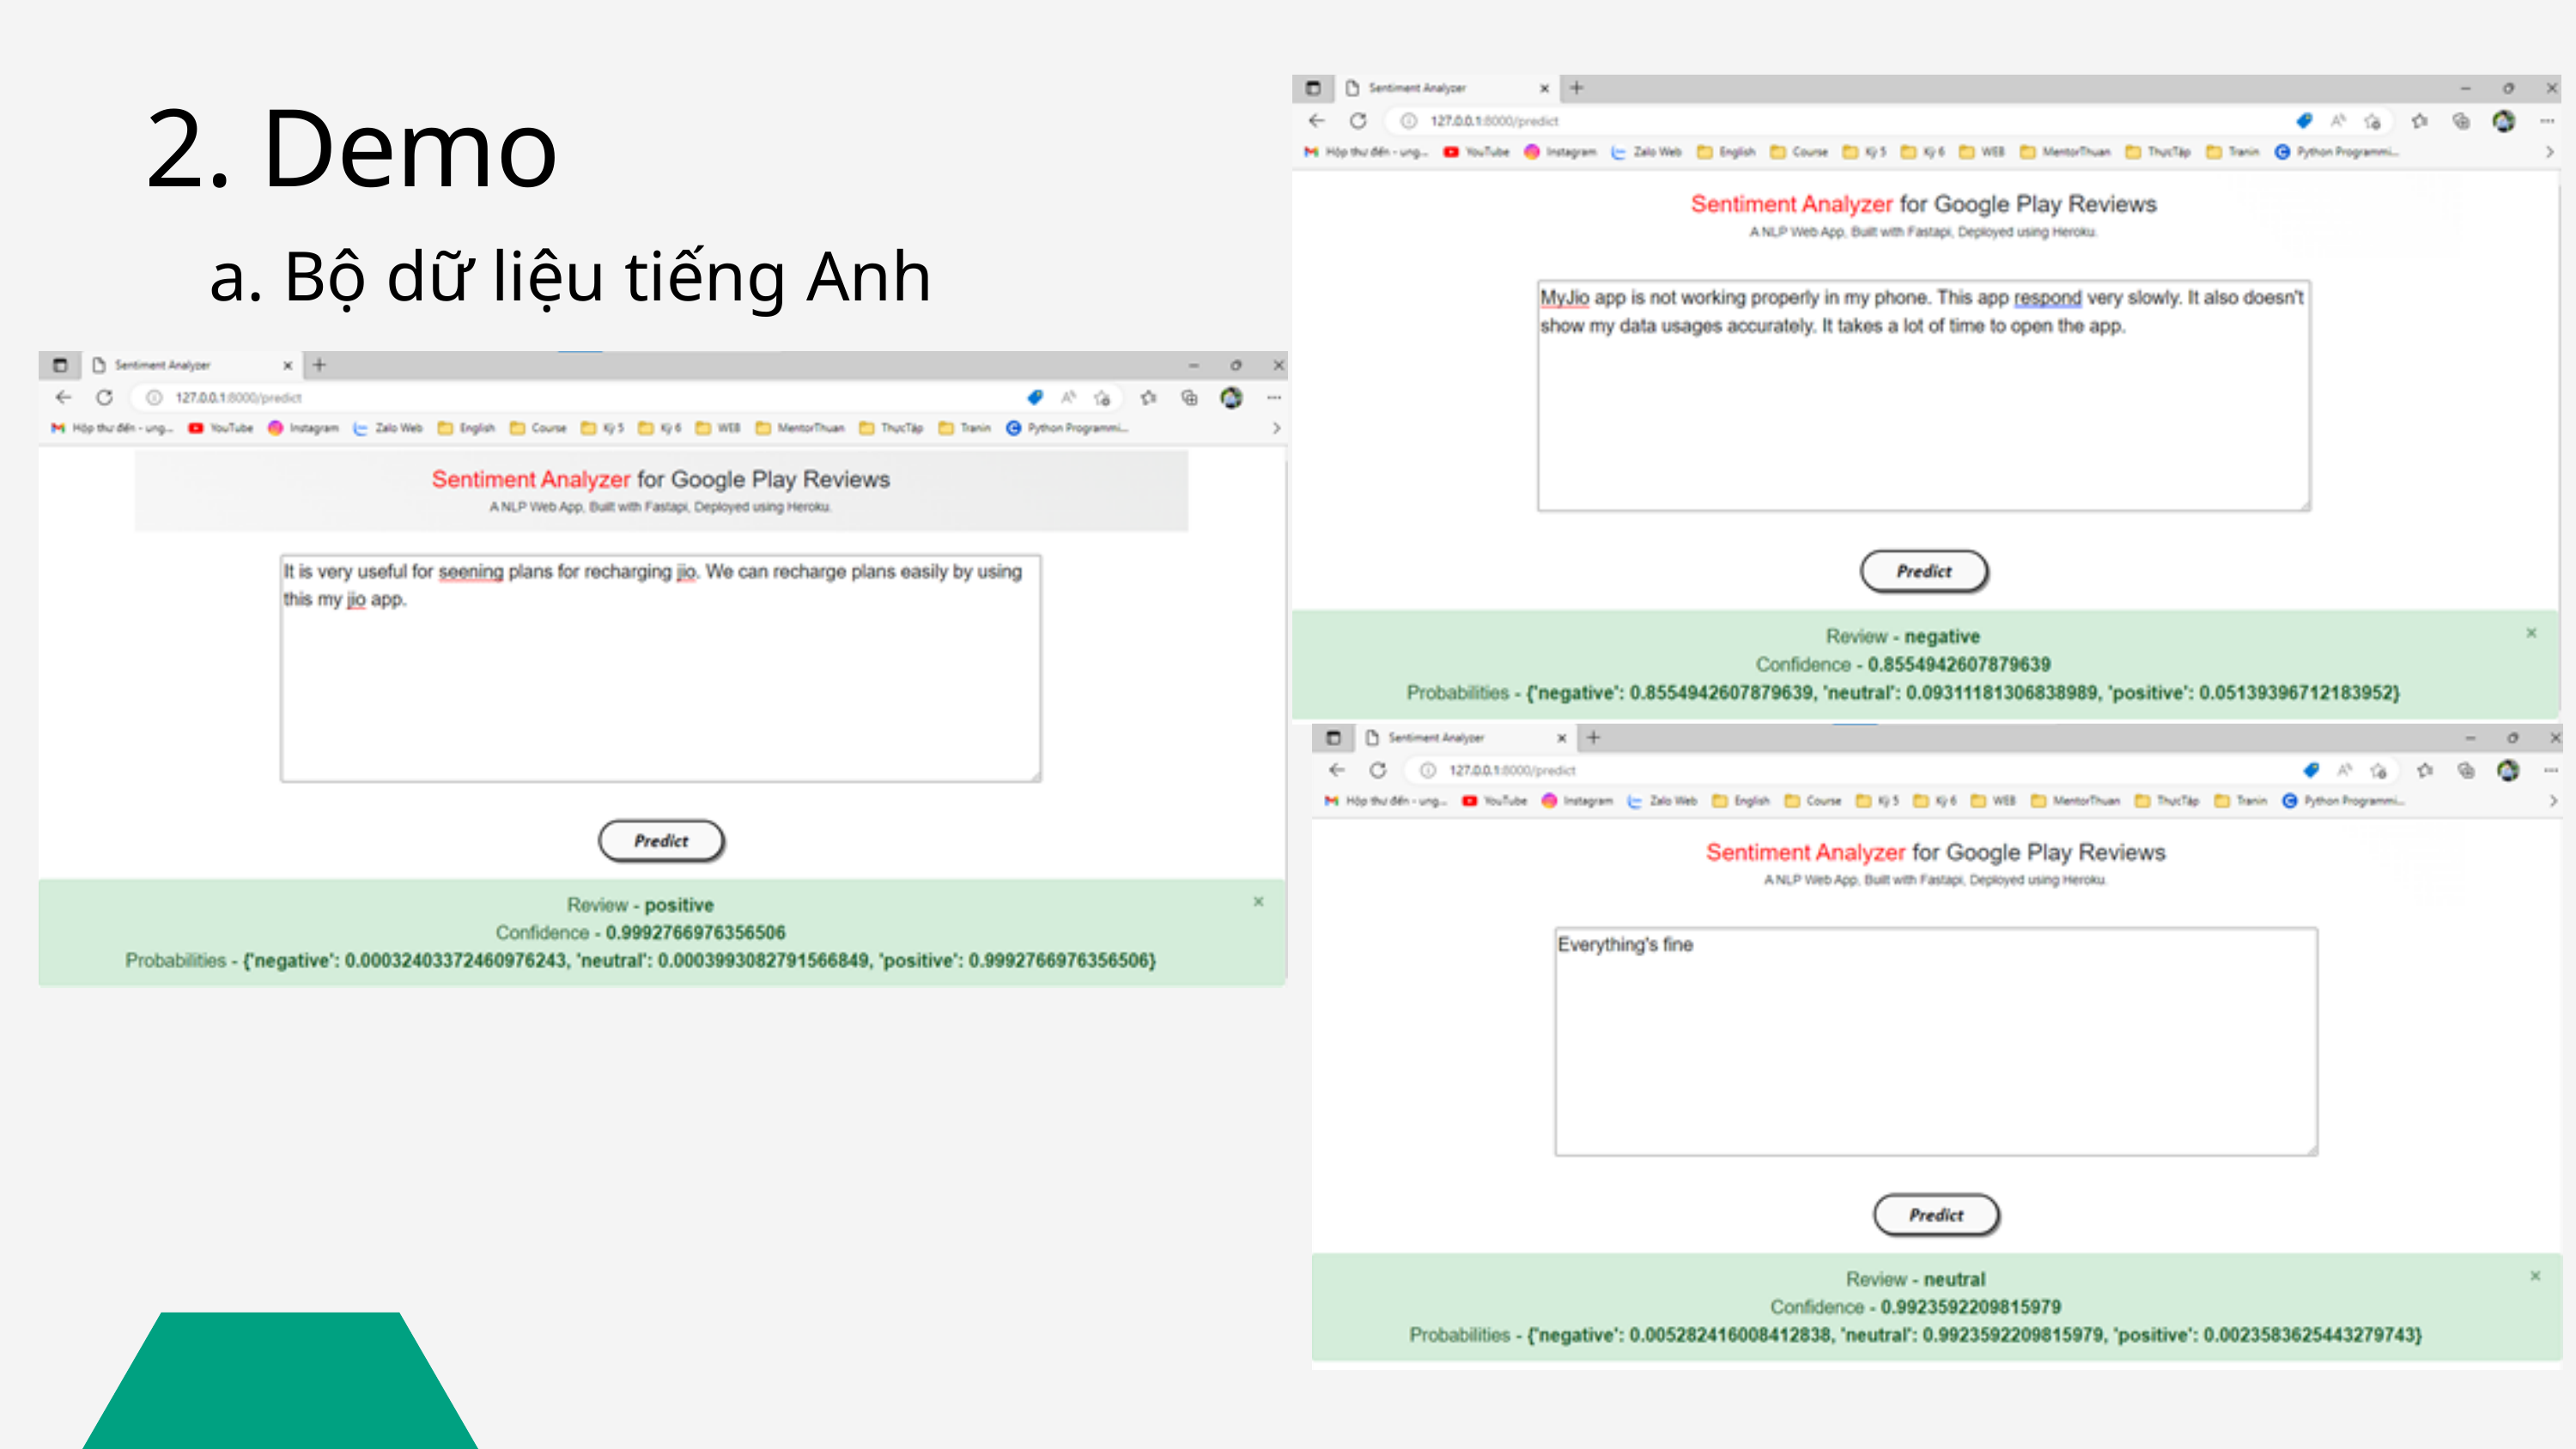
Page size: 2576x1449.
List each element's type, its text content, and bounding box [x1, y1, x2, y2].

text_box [42, 1312, 519, 1449]
text_box a. Bộ dữ liệu tiếng Anh [209, 219, 1096, 315]
picture [39, 351, 1289, 989]
picture [1291, 75, 2563, 1370]
text_box 2. Demo [144, 79, 1287, 209]
